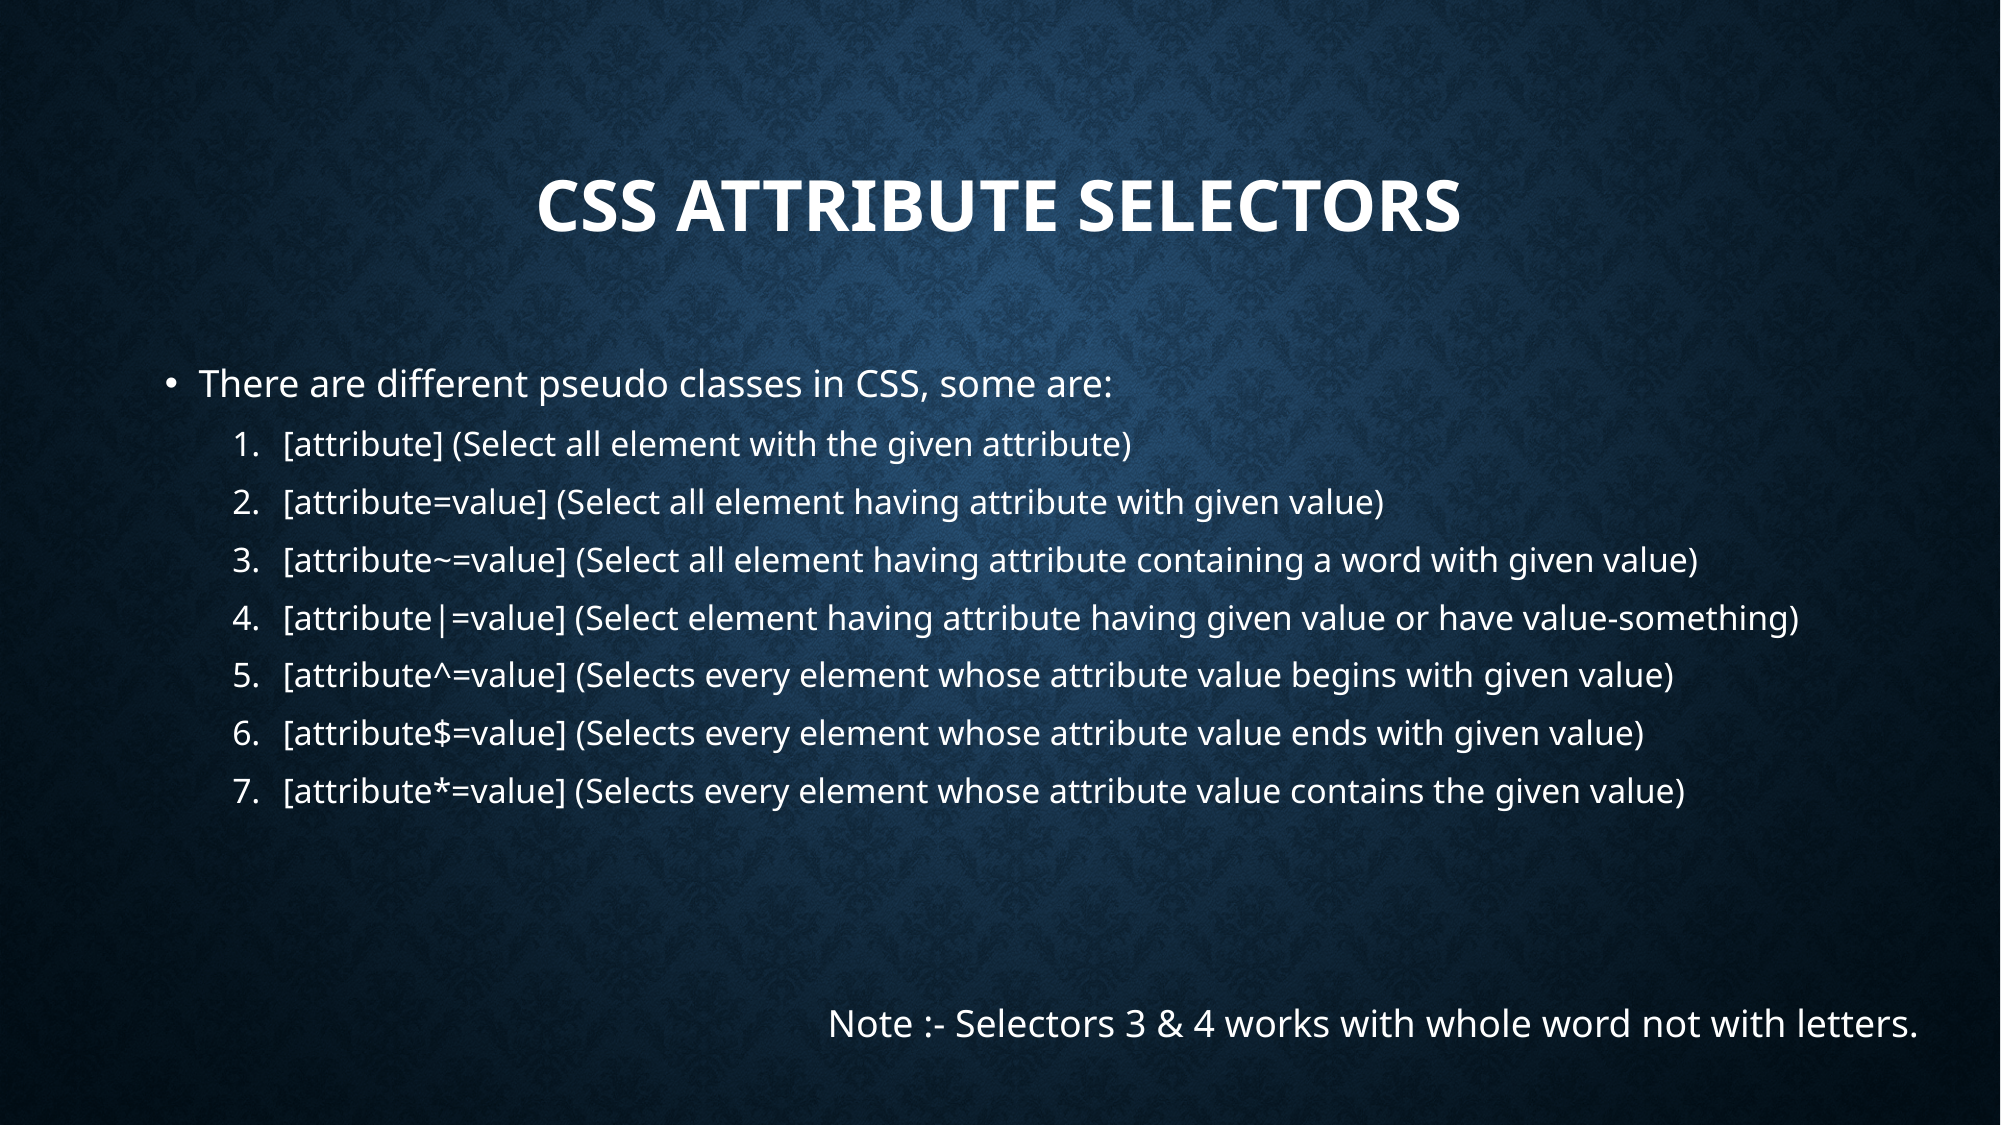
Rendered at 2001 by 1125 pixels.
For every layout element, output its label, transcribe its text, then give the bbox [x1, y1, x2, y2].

list There are different pseudo classes in CSS, some are: [attribute] (Select all element with the given attribute) [attribute=value] (Select all element having attribute with given value) [attribute~=value] (Select all element having attribute containing a word with given value) [attribute|=value] (Select element having attribute having given value or have value-something) [attribute^=value] (Selects every element whose attribute value begins with given value) [attribute$=value] (Selects every element whose attribute value ends with given value) [attribute*=value] (Selects every element whose attribute value contains the given value) [149, 343, 1849, 950]
text_box Note :- Selectors 3 & 4 works with whole word not with letters. [812, 992, 1958, 1053]
title CSS Attribute Selectors [149, 99, 1849, 318]
